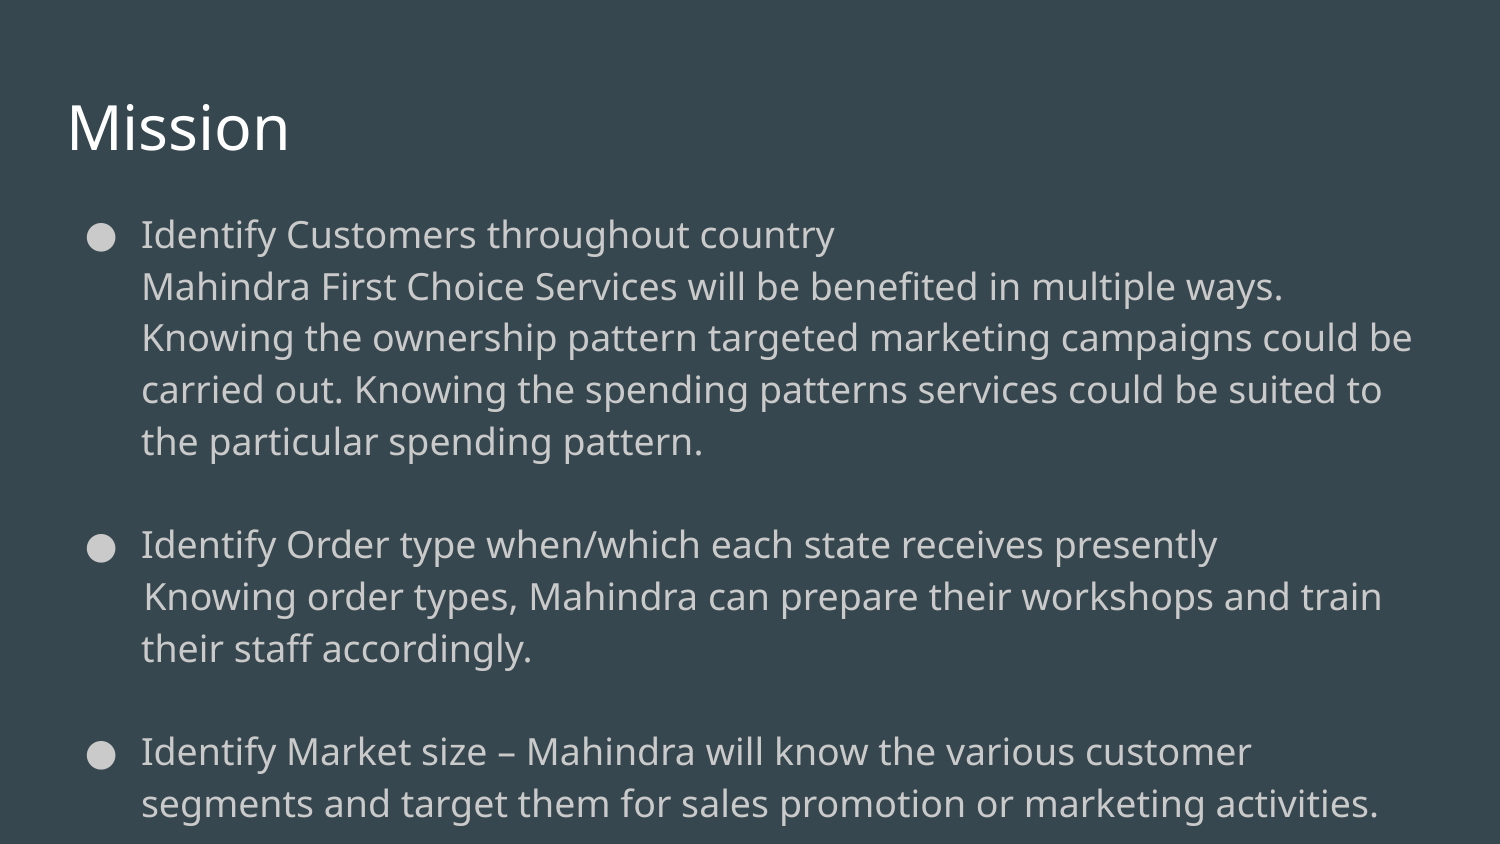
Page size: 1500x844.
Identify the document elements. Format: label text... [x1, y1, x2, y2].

title Mission [51, 72, 1449, 167]
list Identify Customers throughout country Mahindra First Choice Services will be benefited in multiple ways. Knowing the ownership pattern targeted marketing campaigns could be carried out. Knowing the spending patterns services could be suited to the particular spending pattern. Identify Order type when/which each state receives presently Knowing order types, Mahindra can prepare their workshops and train their staff accordingly. Identify Market size – Mahindra will know the various customer segments and target them for sales promotion or marketing activities. [51, 189, 1449, 750]
